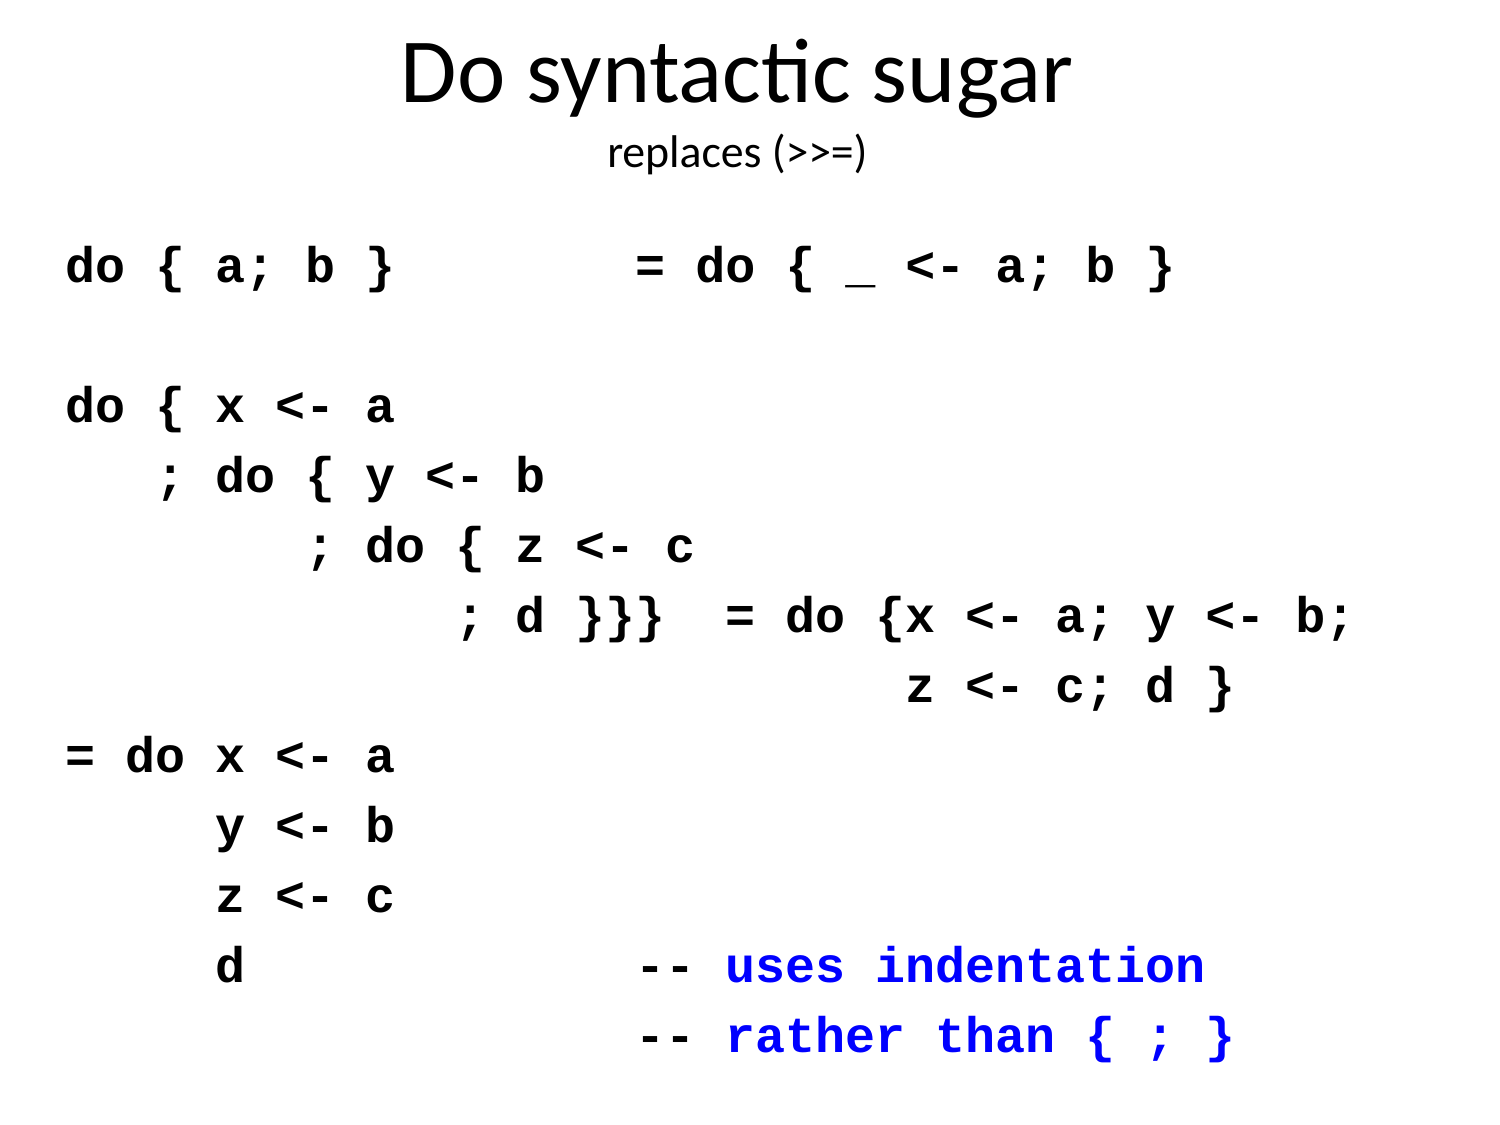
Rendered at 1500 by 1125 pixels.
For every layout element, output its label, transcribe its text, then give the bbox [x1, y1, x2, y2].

title Do syntactic sugar replaces (>>=) [99, 0, 1375, 188]
list do { a; b } = do { _ <- a; b } do { x <- a ; do { y <- b ; do { z <- c ; d }}} = do {x <- a; y <- b; z <- c; d } = do x <- a y <- b z <- c d -- uses indentation -- rather than { ; } [50, 224, 1425, 1100]
